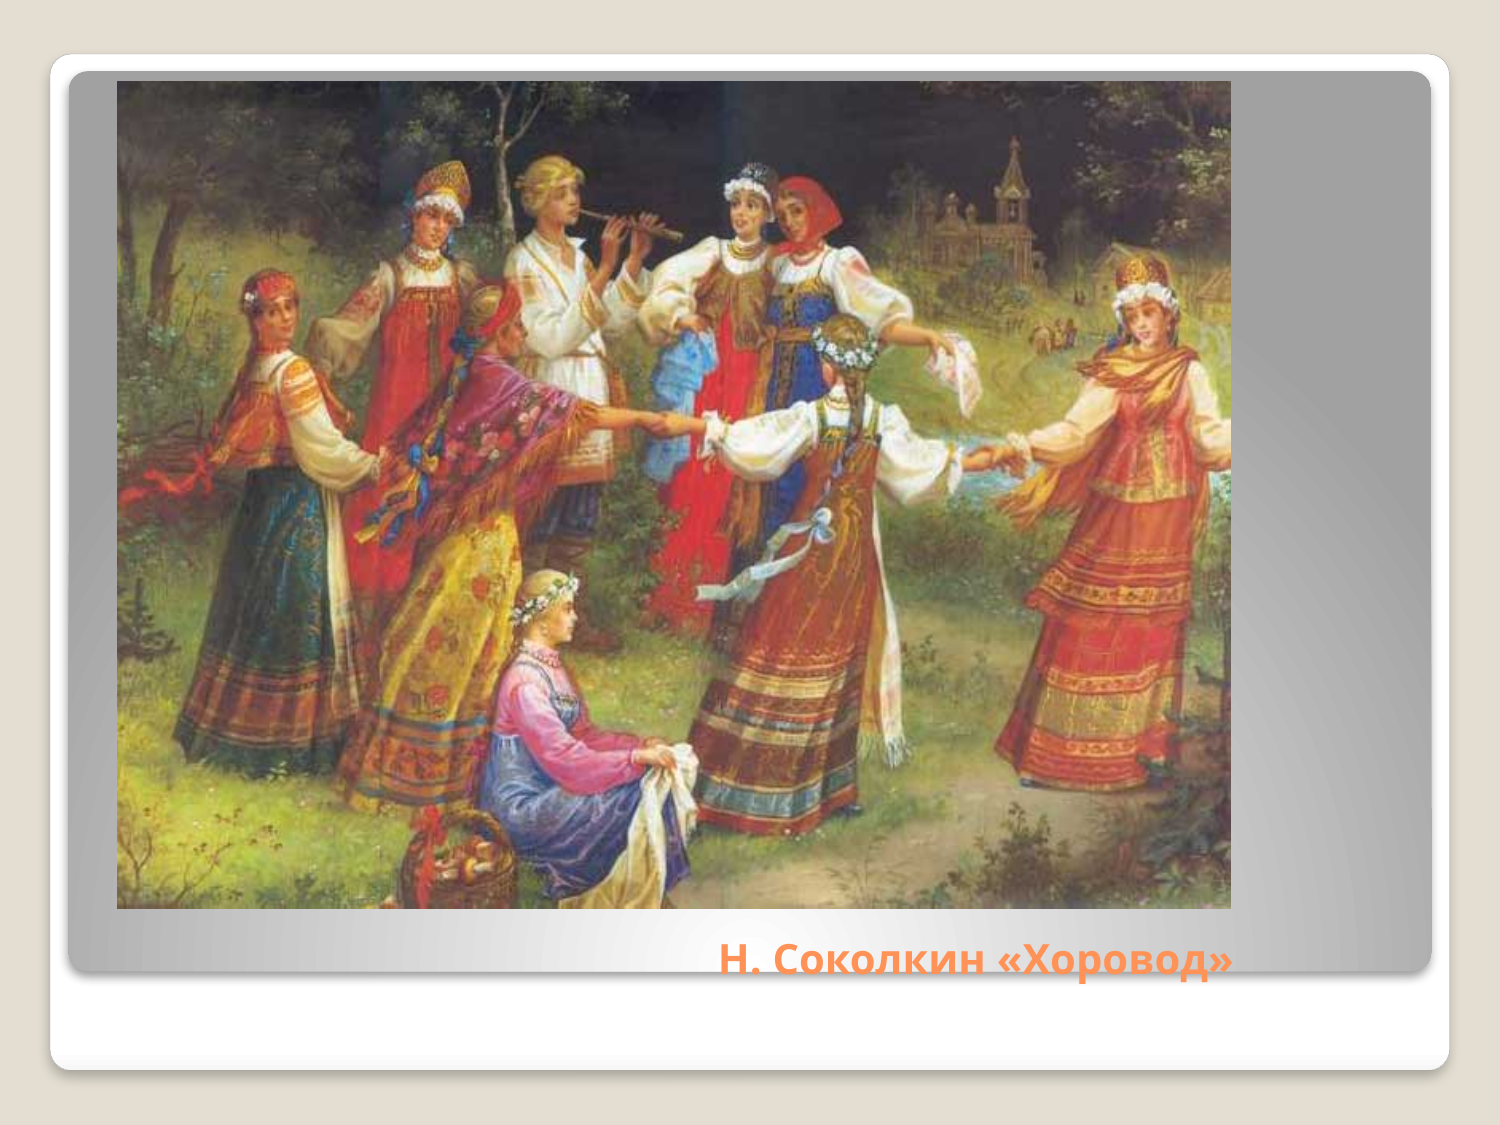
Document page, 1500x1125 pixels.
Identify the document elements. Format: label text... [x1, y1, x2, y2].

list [116, 81, 1231, 910]
title Н. Соколкин «Хоровод» [703, 890, 1425, 990]
